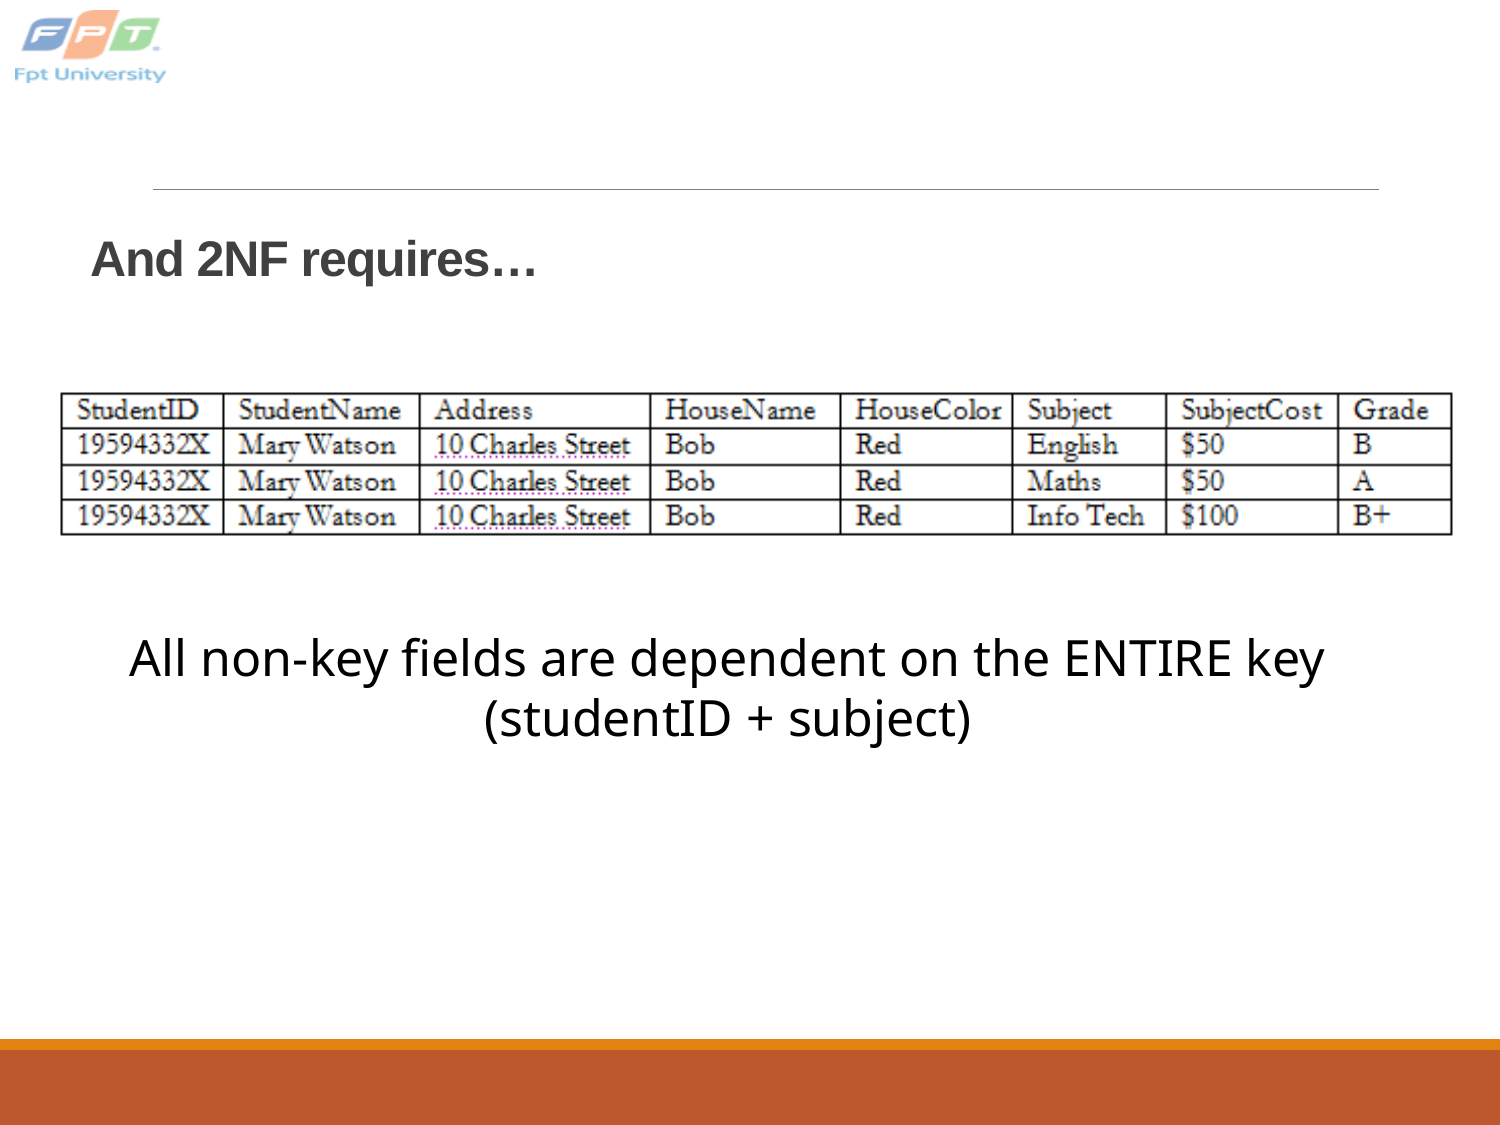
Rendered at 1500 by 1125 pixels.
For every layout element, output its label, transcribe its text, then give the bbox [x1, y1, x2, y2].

text_box All non-key fields are dependent on the ENTIRE key (studentID + subject) [53, 562, 1404, 811]
picture [52, 384, 1460, 542]
title Summary 2: [15, 10, 166, 83]
title And 2NF requires… [75, 227, 1425, 381]
